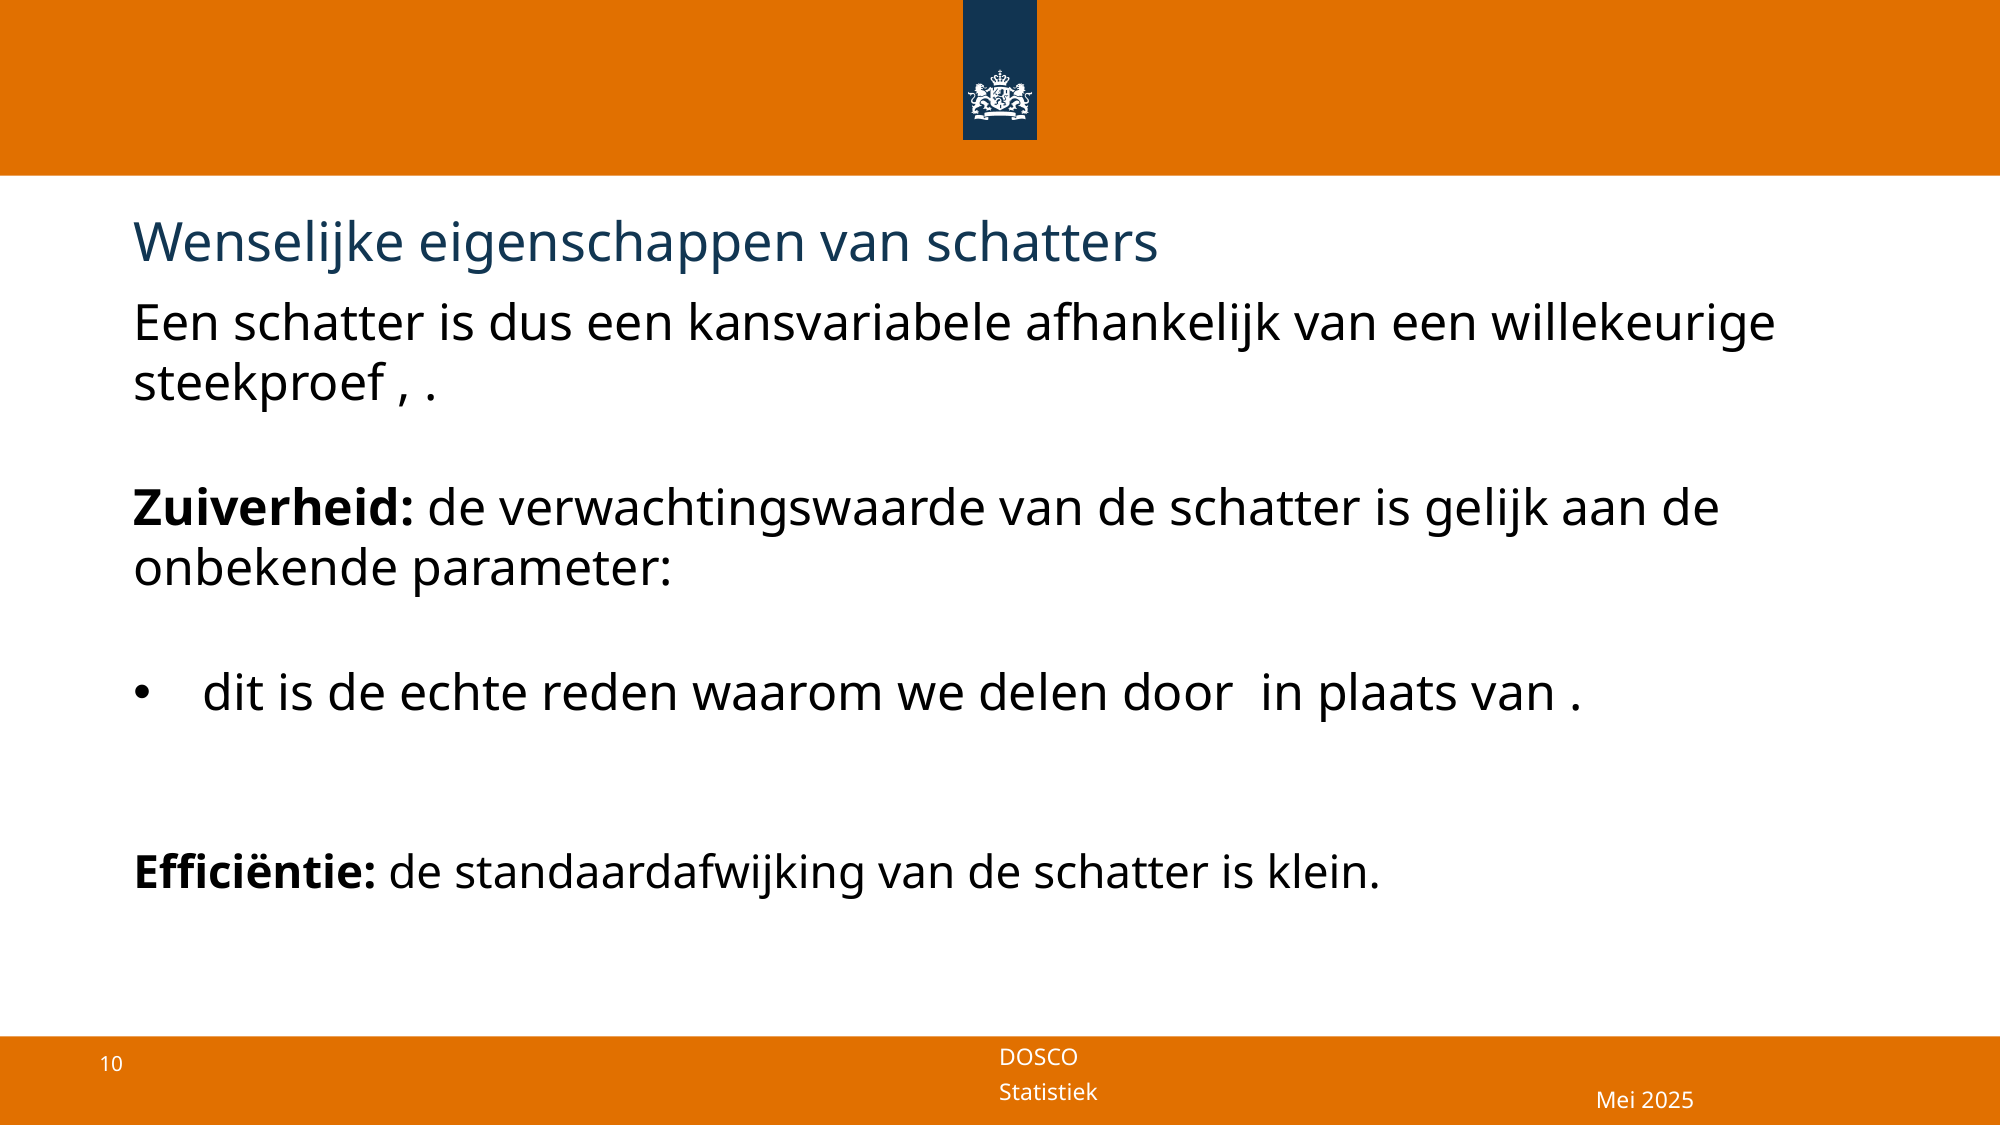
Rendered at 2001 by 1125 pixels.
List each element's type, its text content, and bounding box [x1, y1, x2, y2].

title Wenselijke eigenschappen van schatters [133, 207, 1834, 273]
picture [963, 0, 1037, 140]
slide_number Mei 2025 [1580, 1069, 1946, 1125]
